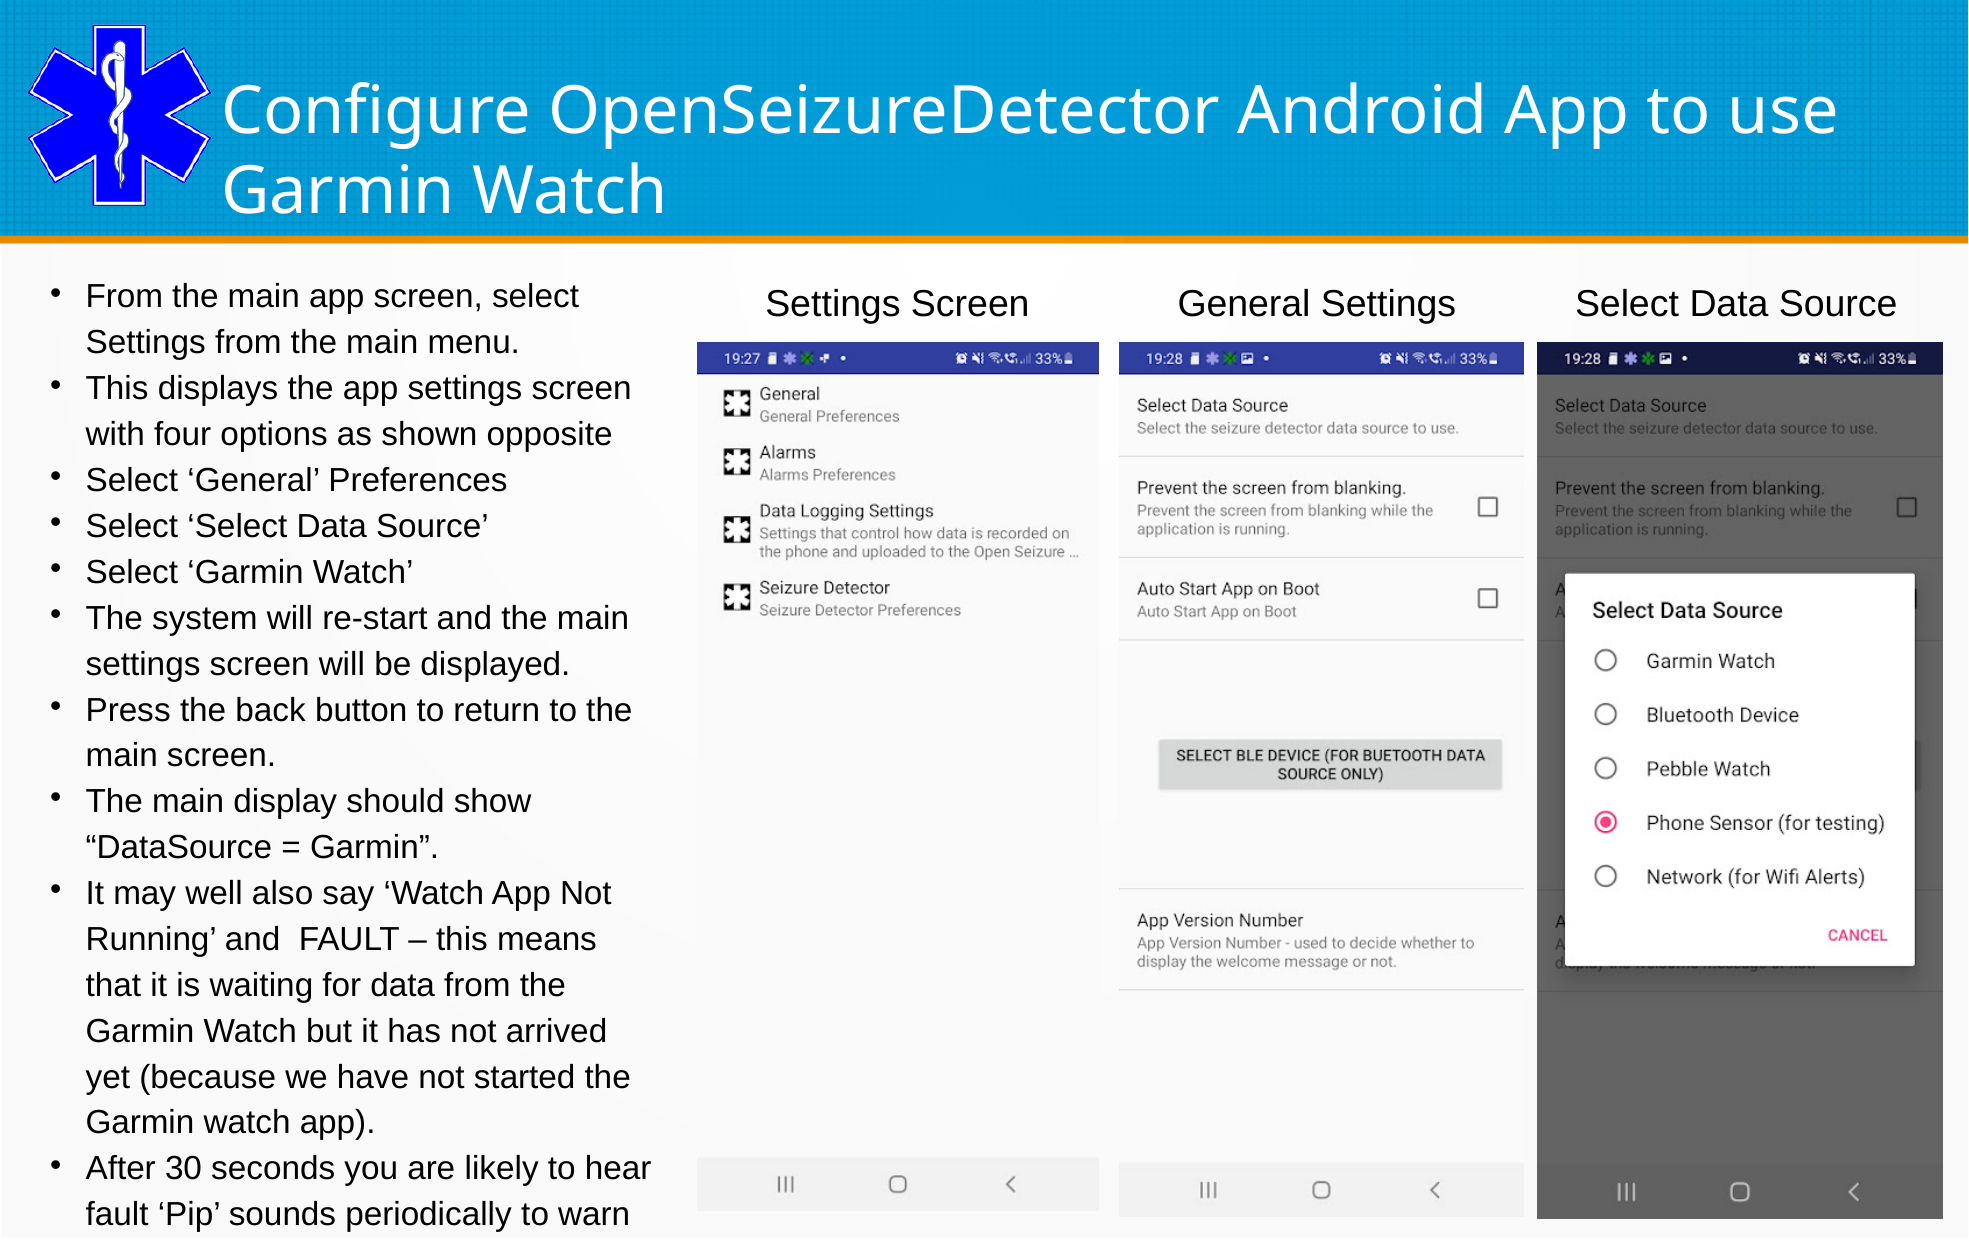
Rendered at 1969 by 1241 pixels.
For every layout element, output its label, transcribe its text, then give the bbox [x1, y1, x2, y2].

text_box From the main app screen, select Settings from the main menu. This displays the app settings screen with four options as shown opposite Select ‘General’ Preferences Select ‘Select Data Source’ Select ‘Garmin Watch’ The system will re-start and the main settings screen will be displayed. Press the back button to return to the main screen. The main display should show “DataSource = Garmin”. It may well also say ‘Watch App Not Running’ and FAULT – this means that it is waiting for data from the Garmin Watch but it has not arrived yet (because we have not started the Garmin watch app). After 30 seconds you are likely to hear fault ‘Pip’ sounds periodically to warn you that the watch app is not running. [35, 261, 674, 1213]
text_box Settings Screen [708, 271, 1087, 329]
picture [0, 236, 1969, 1241]
text_box [674, 315, 1860, 1080]
text_box General Settings [1127, 271, 1506, 329]
text_box Configure OpenSeizureDetector Android App to use Garmin Watch [221, 19, 1870, 227]
picture [28, 25, 210, 205]
text_box Select Data Source [1547, 271, 1926, 329]
